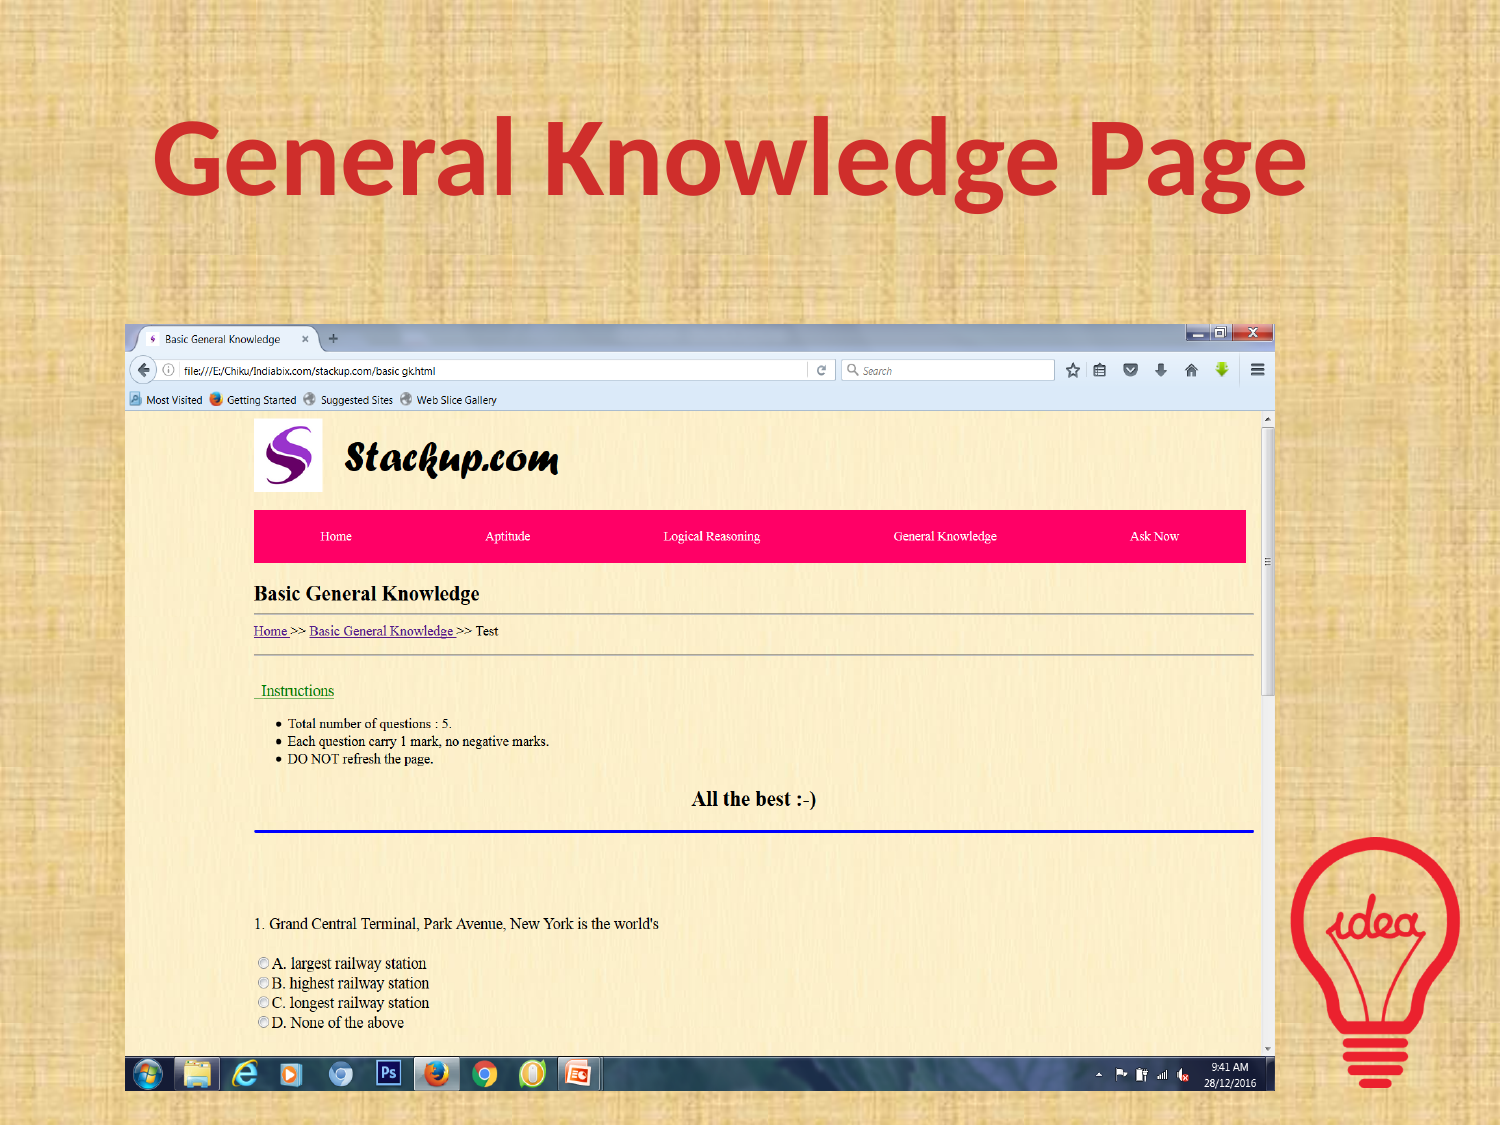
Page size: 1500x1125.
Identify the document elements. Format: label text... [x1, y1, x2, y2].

picture [0, 0, 1500, 1125]
text_box General Knowledge Page [124, 74, 1338, 225]
